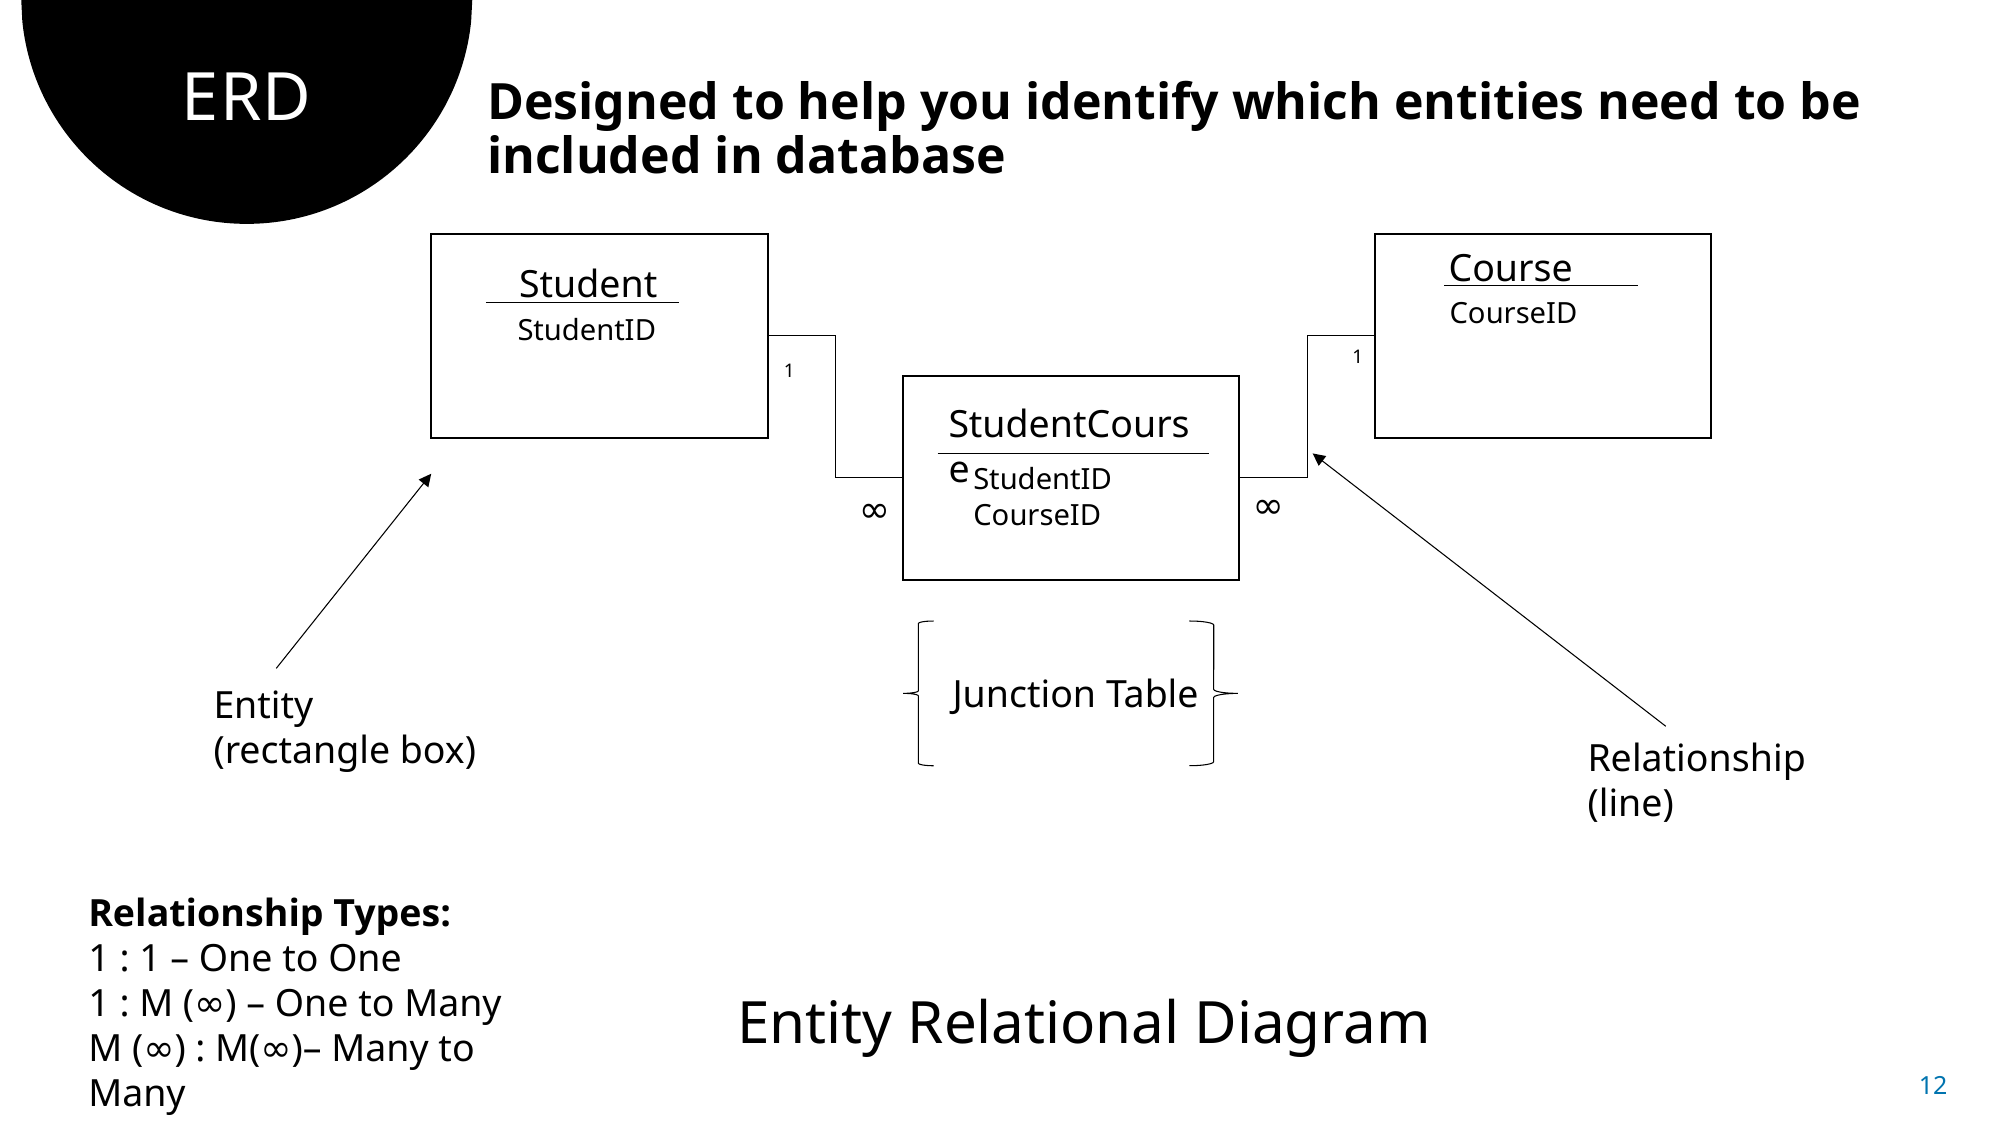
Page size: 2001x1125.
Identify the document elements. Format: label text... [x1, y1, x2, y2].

text_box [430, 233, 769, 439]
text_box StudentID [502, 304, 688, 354]
text_box ∞ [1237, 473, 1303, 579]
text_box Student [504, 252, 698, 313]
text_box Relationship Types: 1 : 1 – One to One 1 : M (∞) – One to Many M (∞) : M(∞)– Many to Many [73, 881, 584, 1122]
text_box [1218, 691, 1238, 696]
text_box [1189, 620, 1215, 663]
text_box StudentCourse [933, 392, 1209, 498]
text_box Relationship (line) [1572, 726, 1826, 831]
text_box ∞ [844, 477, 909, 583]
text_box StudentID CourseID [958, 454, 1144, 539]
text_box Course [1433, 236, 1592, 296]
text_box Entity (rectangle box) [198, 674, 536, 779]
text_box [903, 620, 934, 767]
text_box [1374, 233, 1712, 439]
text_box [767, 335, 904, 478]
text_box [1312, 453, 1666, 727]
text_box Entity Relational Diagram [722, 977, 1528, 1063]
slide_number 12 [1880, 1056, 1963, 1117]
text_box CourseID [1434, 286, 1620, 337]
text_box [1239, 335, 1375, 478]
title ERD [51, 55, 442, 144]
text_box [904, 375, 1240, 581]
list Designed to help you identify which entities need to be included in database [472, 68, 1963, 193]
text_box Junction Table [937, 663, 1218, 723]
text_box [276, 473, 432, 669]
text_box [1189, 723, 1215, 767]
